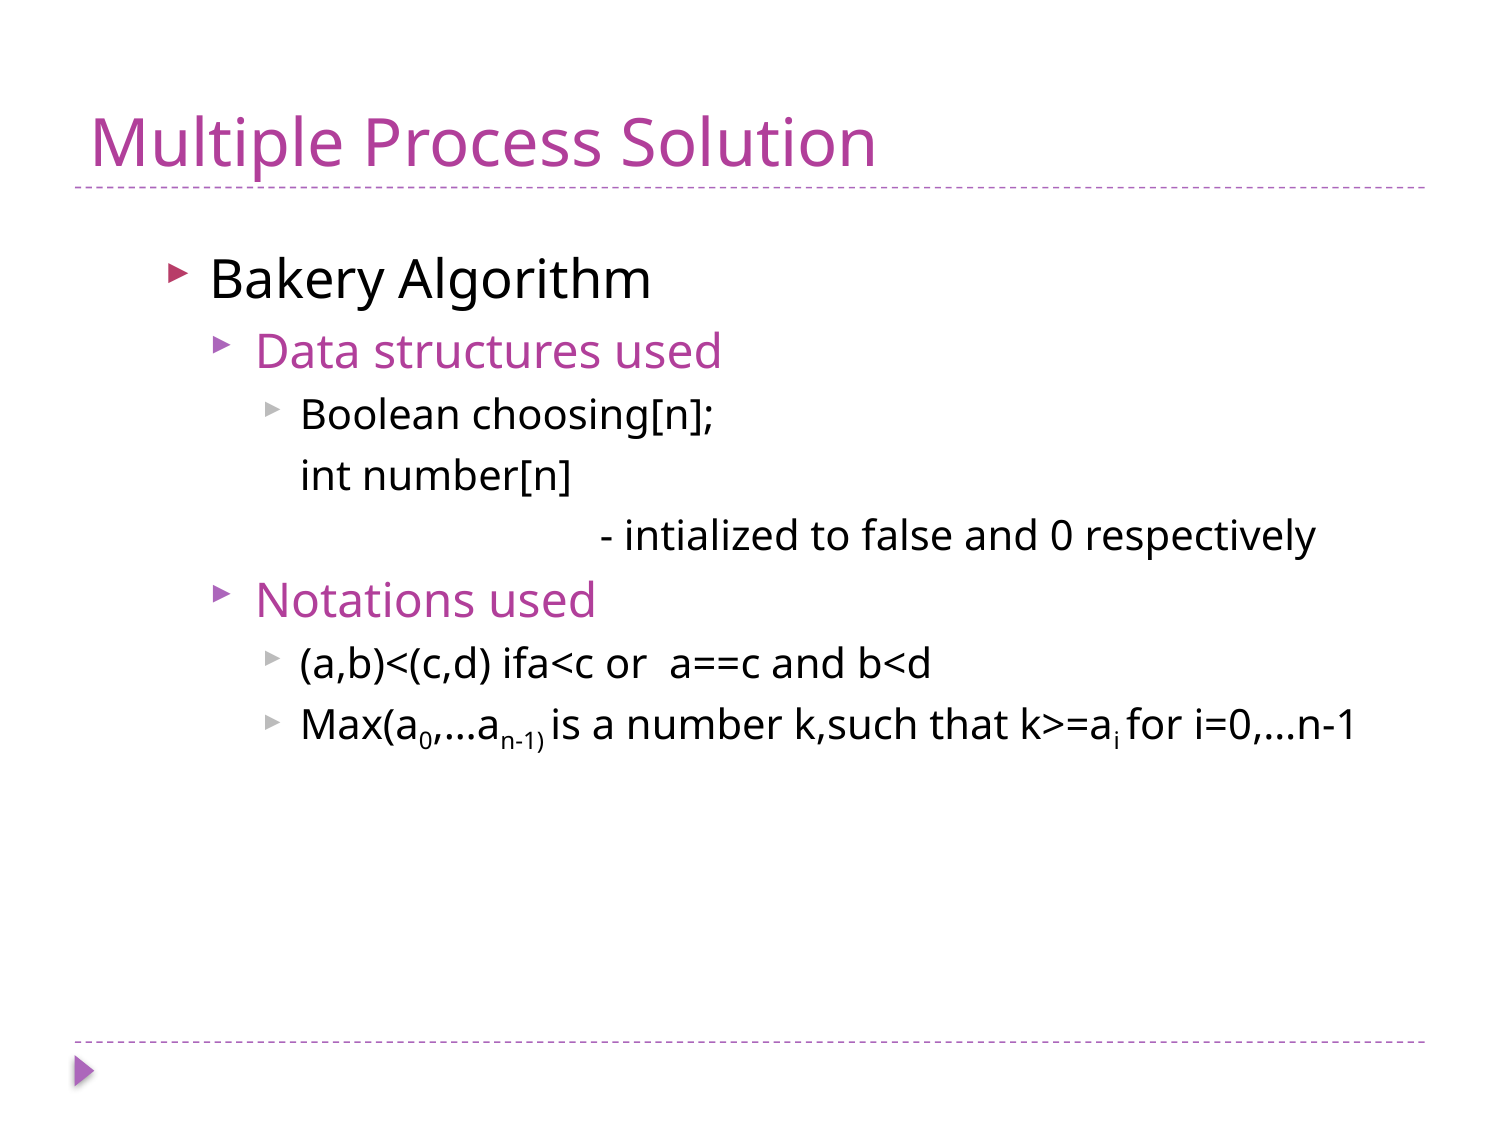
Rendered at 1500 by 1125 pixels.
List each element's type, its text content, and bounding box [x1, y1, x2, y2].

list Bakery Algorithm Data structures used Boolean choosing[n]; int number[n] - intialized to false and 0 respectively Notations used (a,b)<(c,d) ifa<c or a==c and b<d Max(a0,…an-1) is a number k,such that k>=ai for i=0,…n-1 [150, 237, 1425, 1050]
title Multiple Process Solution [75, 24, 1425, 188]
